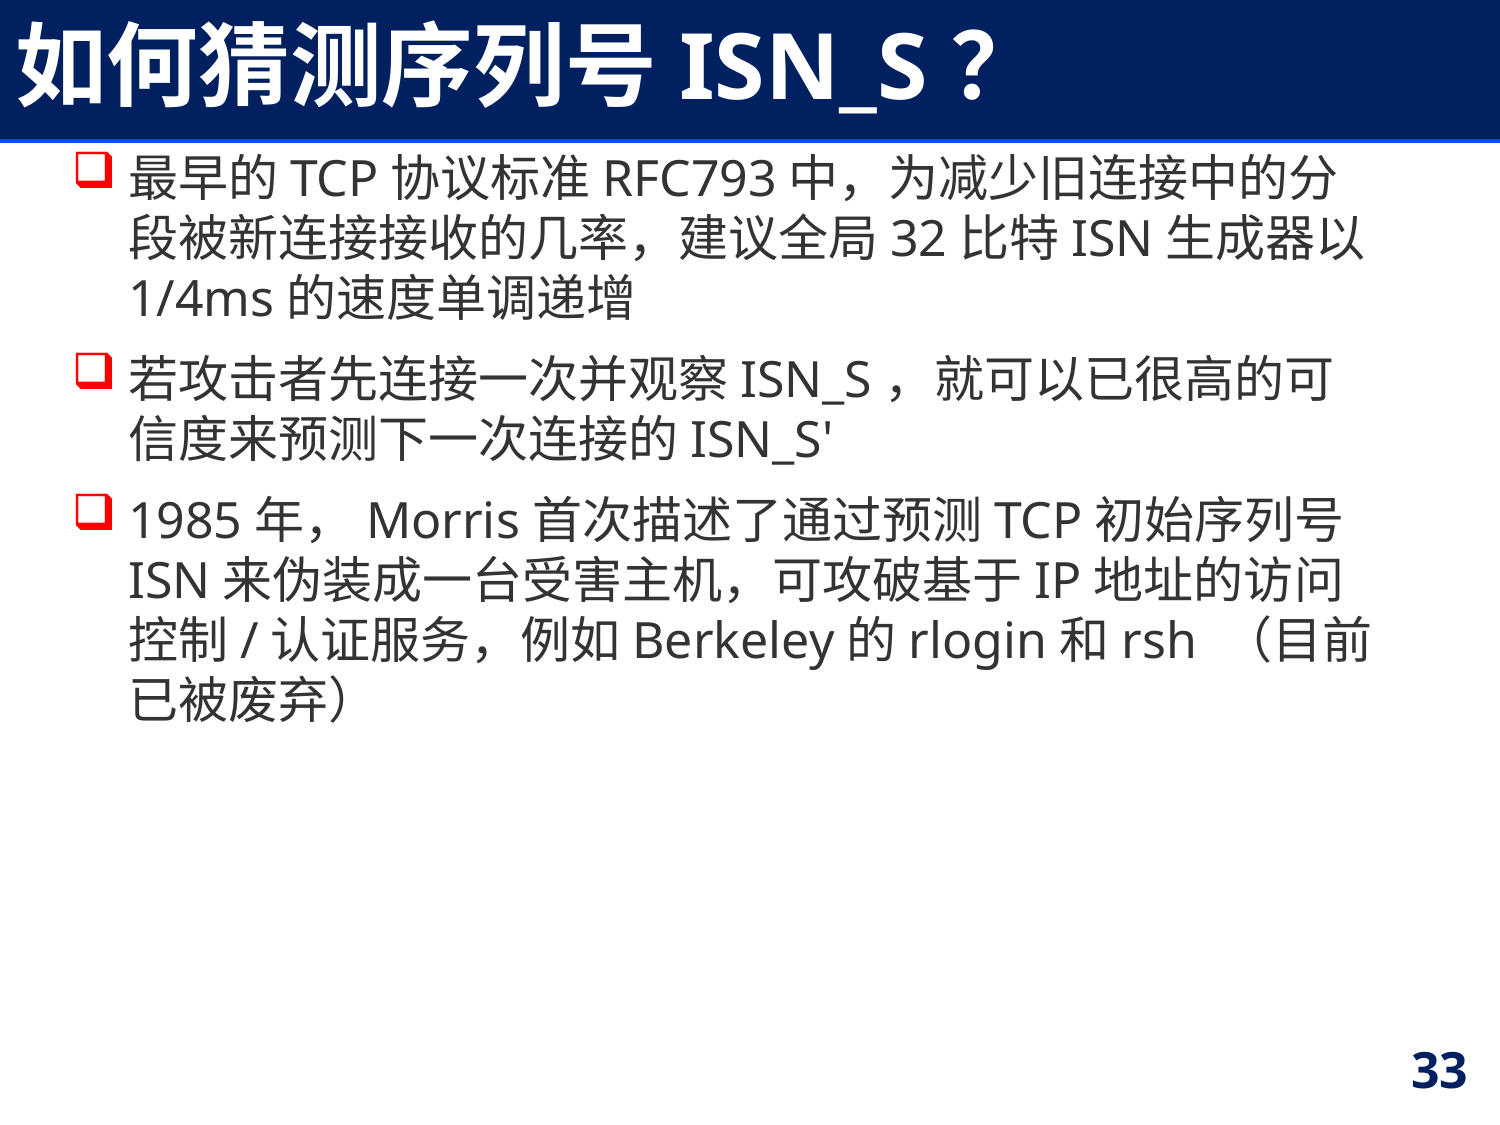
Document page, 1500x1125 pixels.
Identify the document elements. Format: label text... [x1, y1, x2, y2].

title 如何猜测序列号ISN_S？ [0, 0, 1500, 140]
slide_number 33 [1145, 1042, 1484, 1103]
list 最早的TCP协议标准RFC793中，为减少旧连接中的分段被新连接接收的几率，建议全局32比特ISN生成器以1/4ms的速度单调递增 若攻击者先连接一次并观察ISN_S，就可以已很高的可信度来预测下一次连接的ISN_S' 1985年，Morris首次描述了通过预测TCP初始序列号ISN来伪装成一台受害主机，可攻破基于IP地址的访问控制/认证服务，例如Berkeley的rlogin和rsh （目前已被废弃） [56, 139, 1397, 1103]
